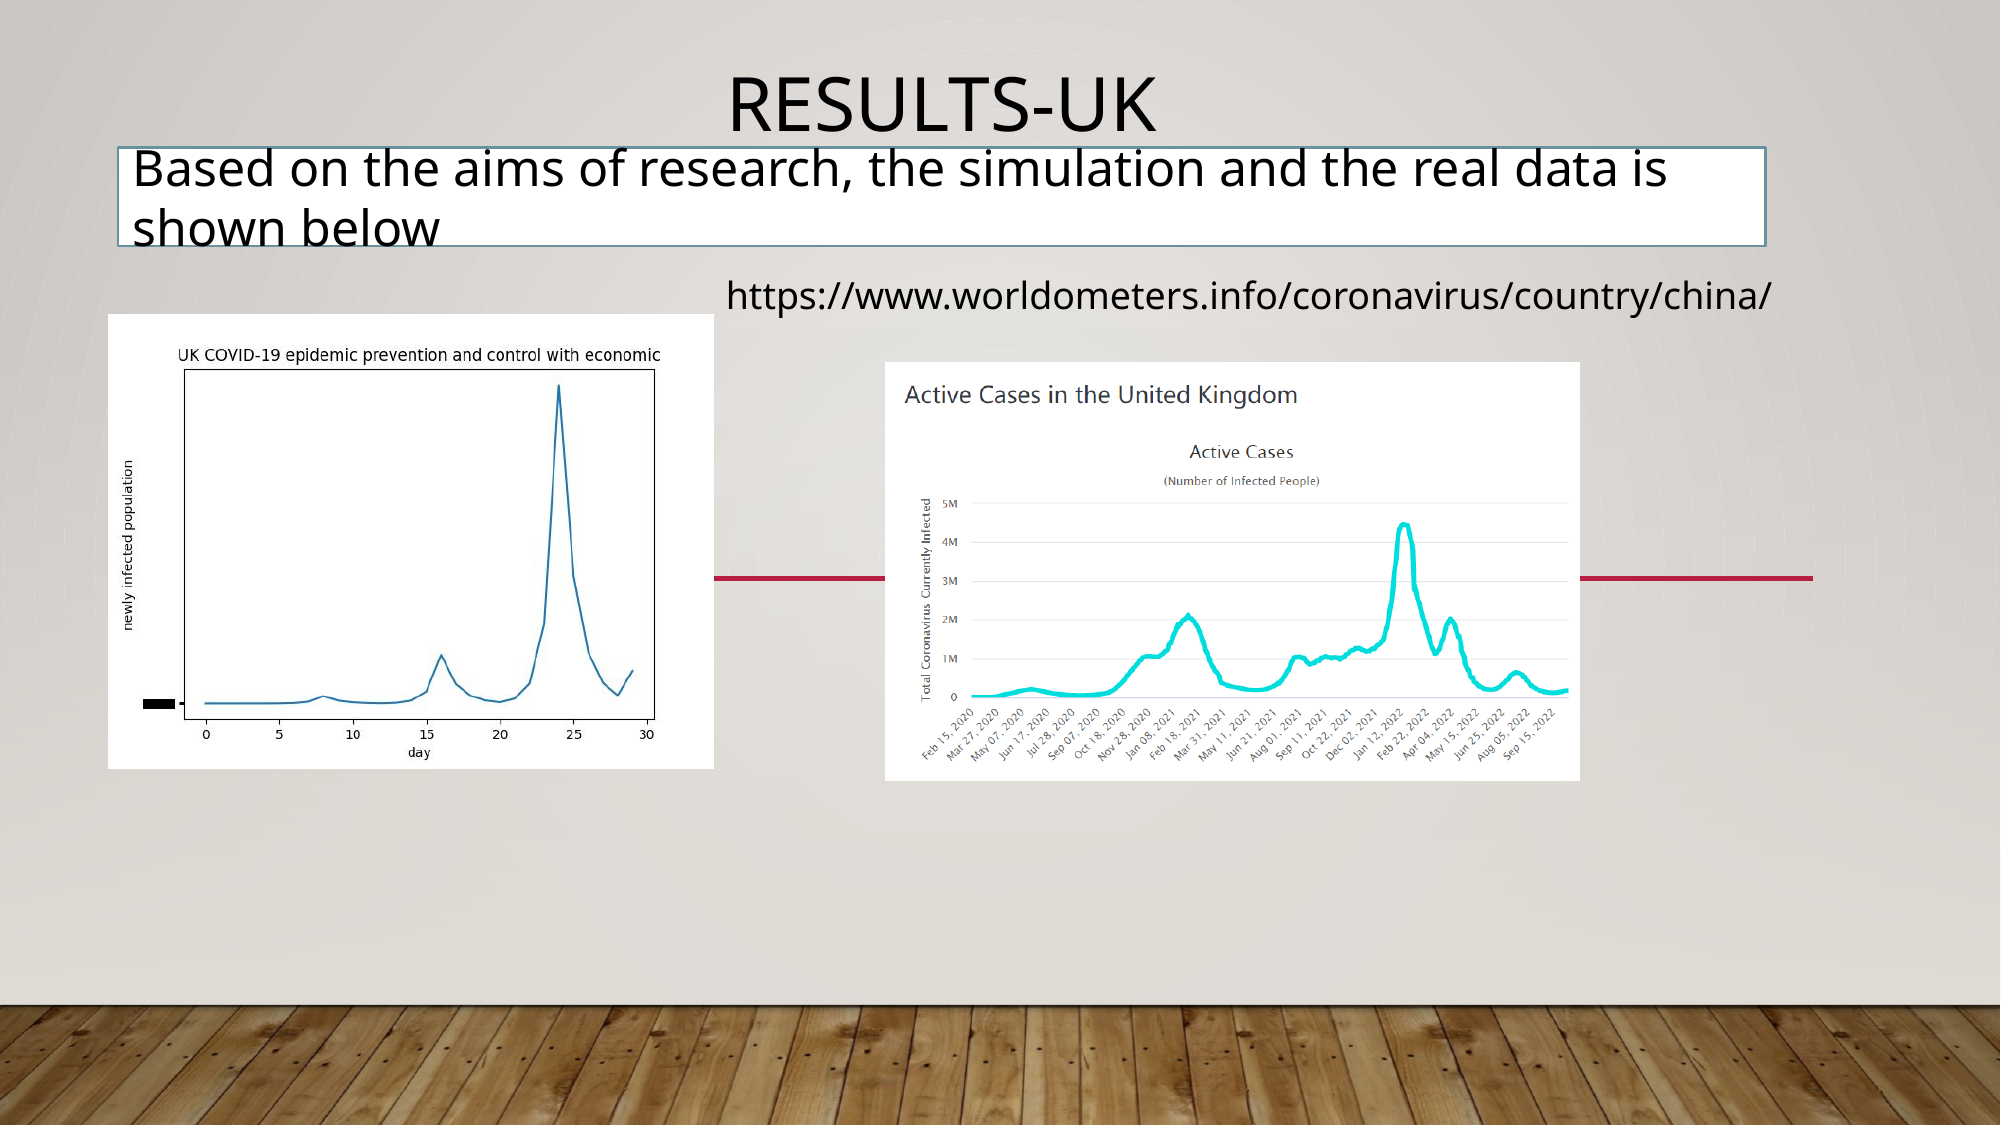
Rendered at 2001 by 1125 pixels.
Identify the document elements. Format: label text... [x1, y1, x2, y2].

picture [0, 1005, 2000, 1125]
text_box https://www.worldometers.info/coronavirus/country/china/ [711, 264, 1789, 325]
title Results-UK [93, 31, 1791, 148]
text_box Based on the aims of research, the simulation and the real data is shown below [117, 148, 1767, 247]
picture [107, 313, 714, 769]
picture [885, 362, 1580, 781]
